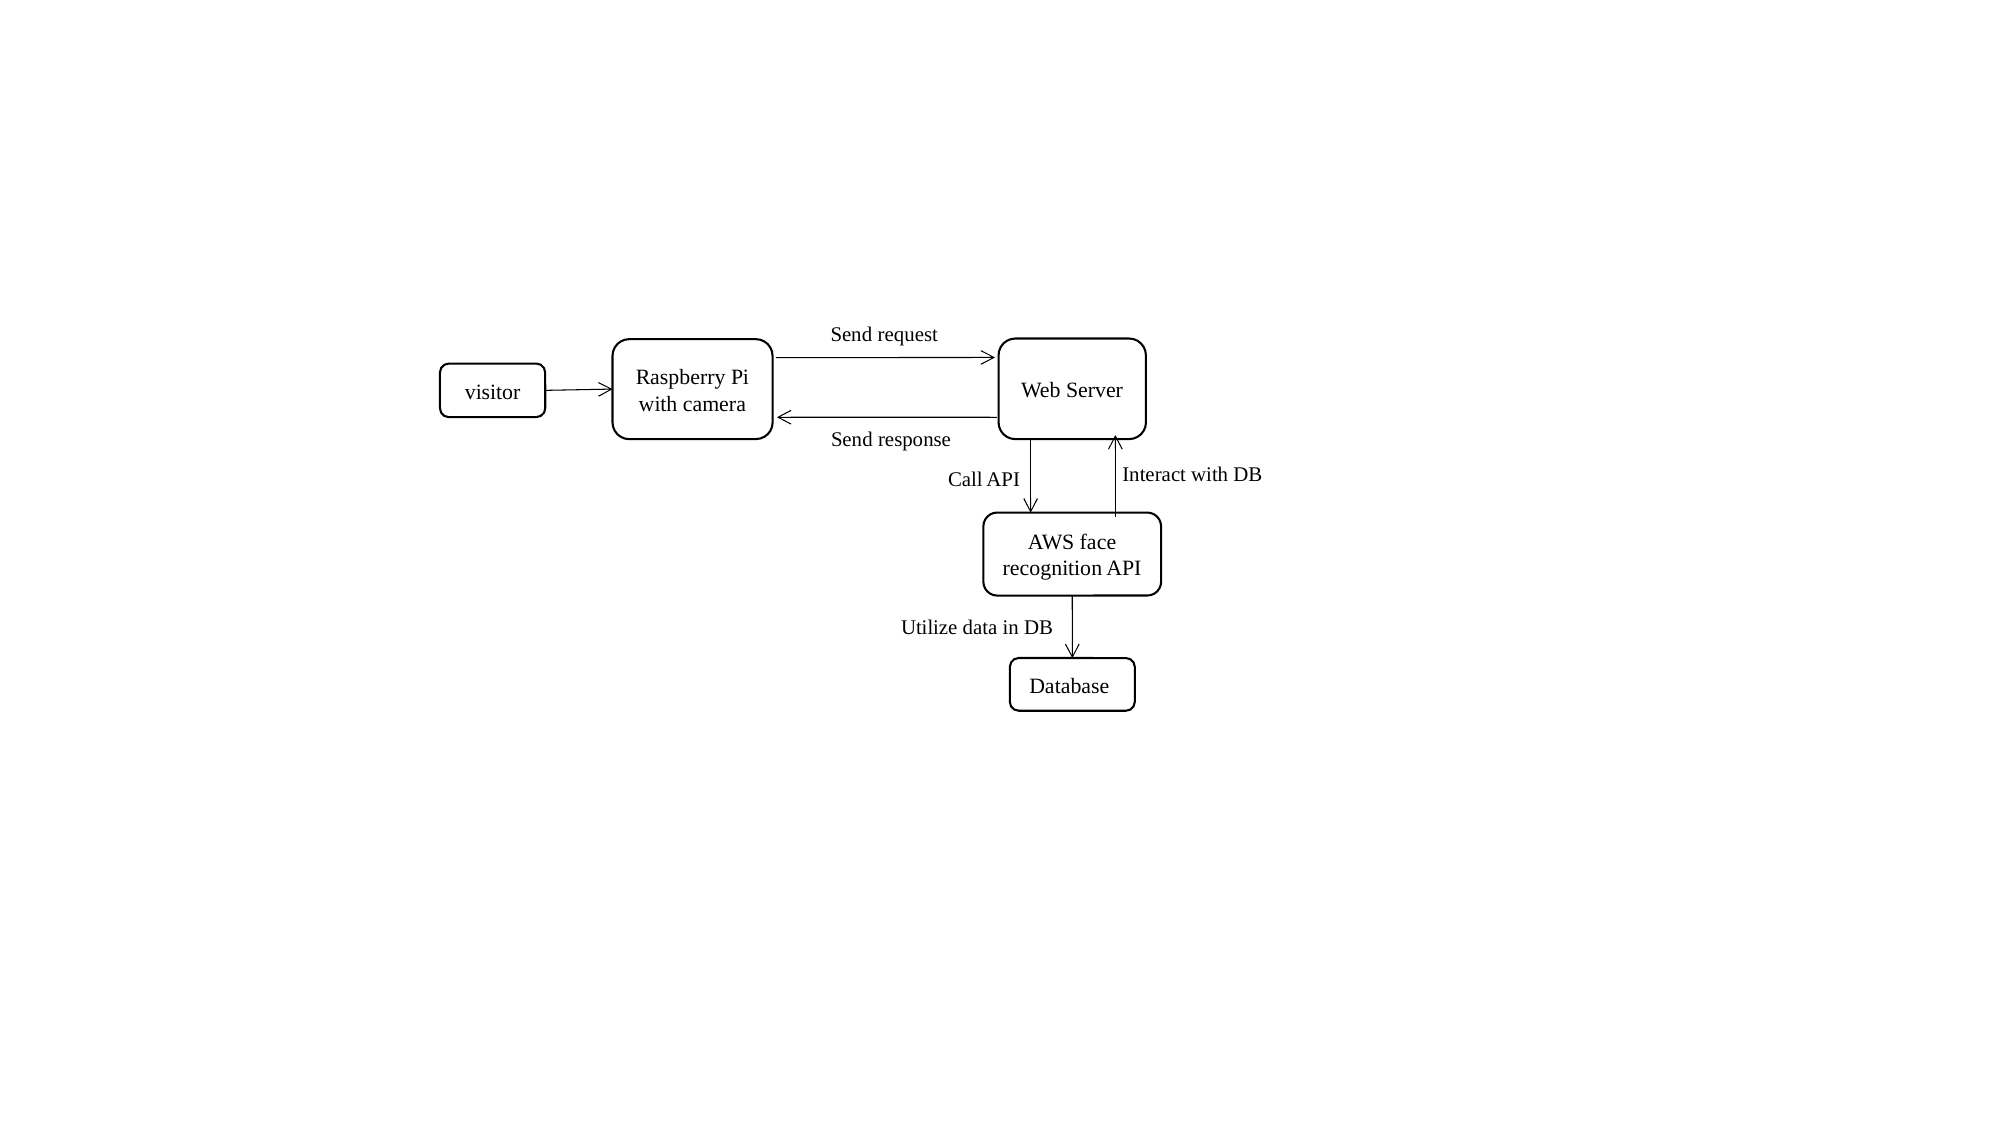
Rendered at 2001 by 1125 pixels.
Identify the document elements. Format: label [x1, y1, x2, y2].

text_box [439, 313, 1298, 711]
